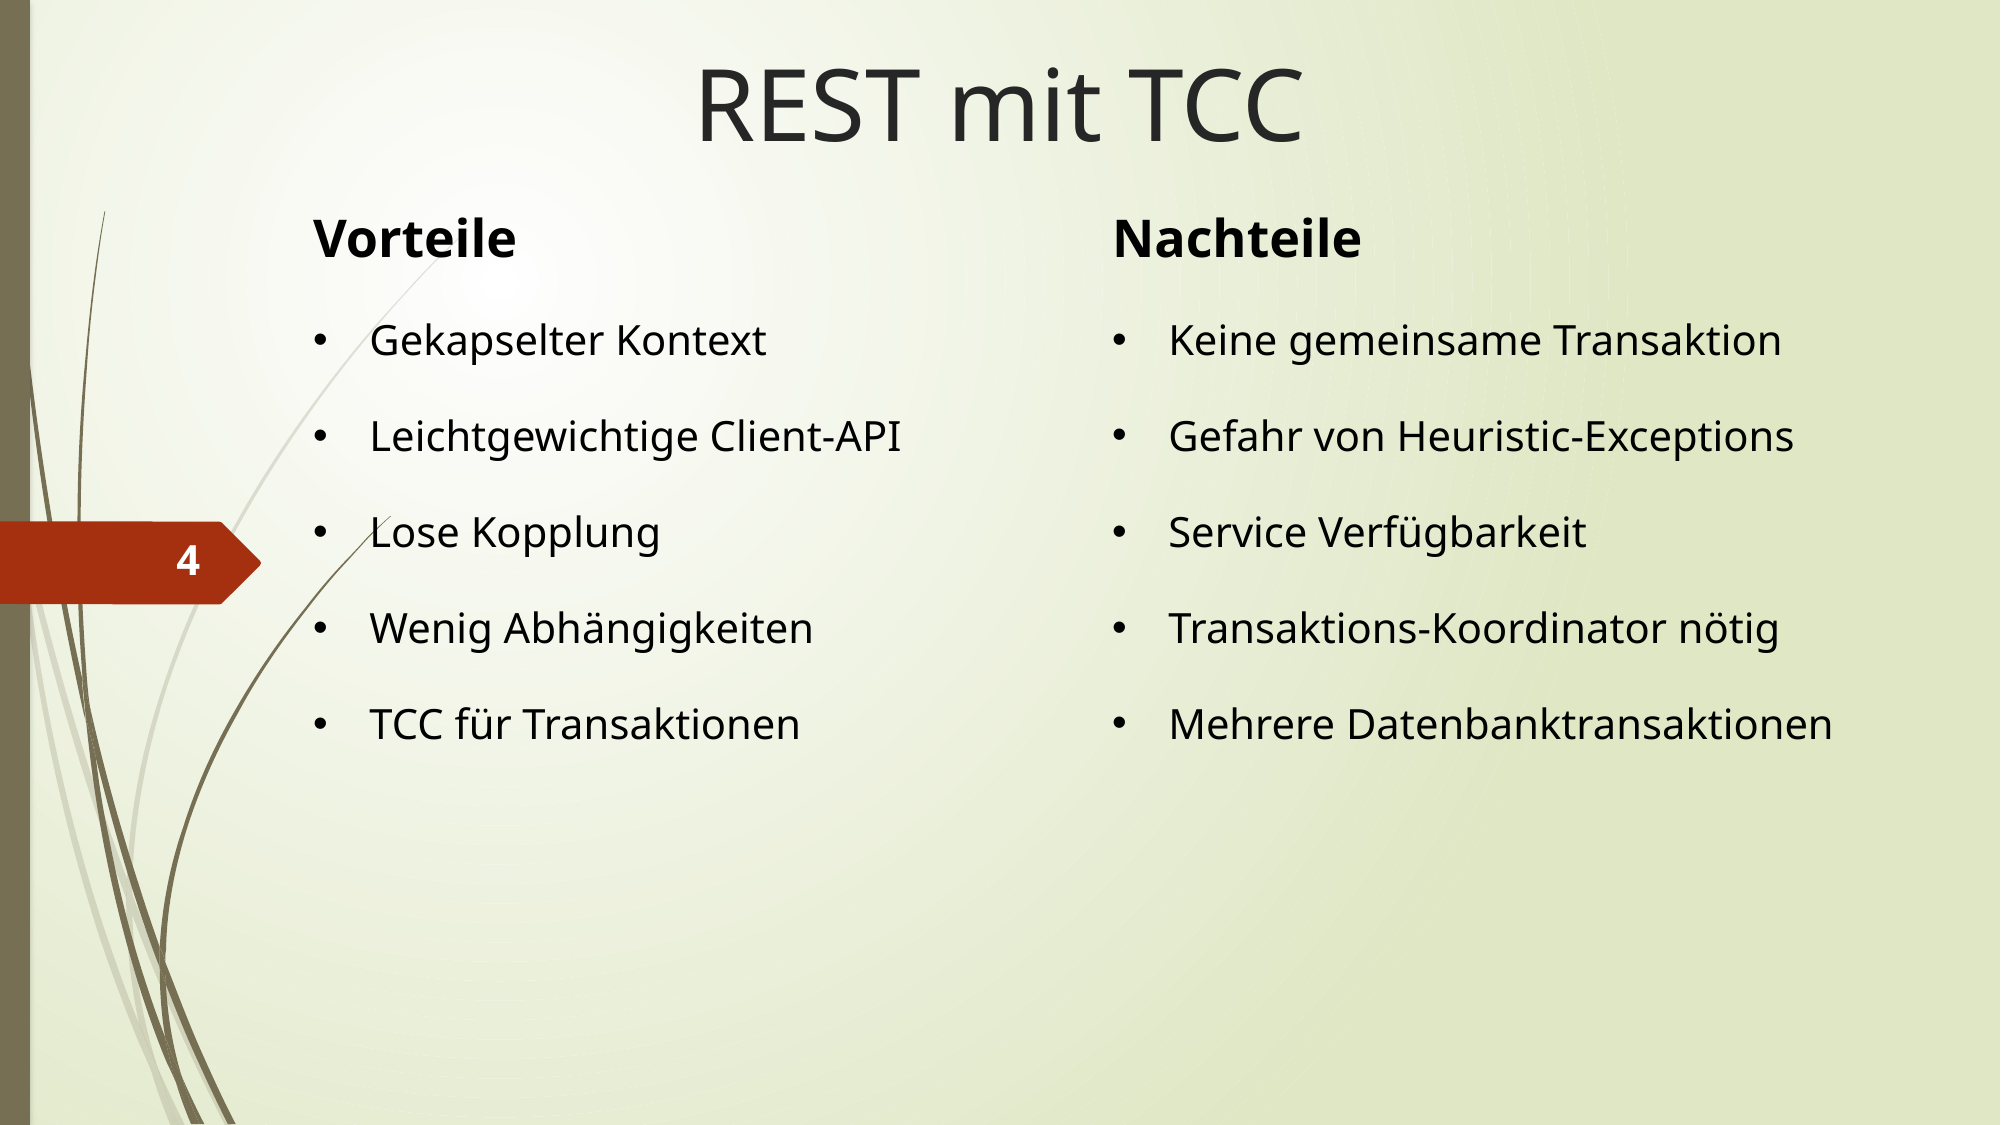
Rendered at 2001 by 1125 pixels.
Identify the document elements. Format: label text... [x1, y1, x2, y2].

title REST mit TCC [0, 33, 2000, 199]
list Vorteile Gekapselter Kontext Leichtgewichtige Client-API Lose Kopplung Wenig Abhängigkeiten TCC für Transaktionen [298, 166, 1084, 1115]
text_box Nachteile Keine gemeinsame Transaktion Gefahr von Heuristic-Exceptions Service Verfügbarkeit Transaktions-Koordinator nötig Mehrere Datenbanktransaktionen [1097, 166, 2000, 1115]
slide_number 4 [87, 532, 216, 592]
